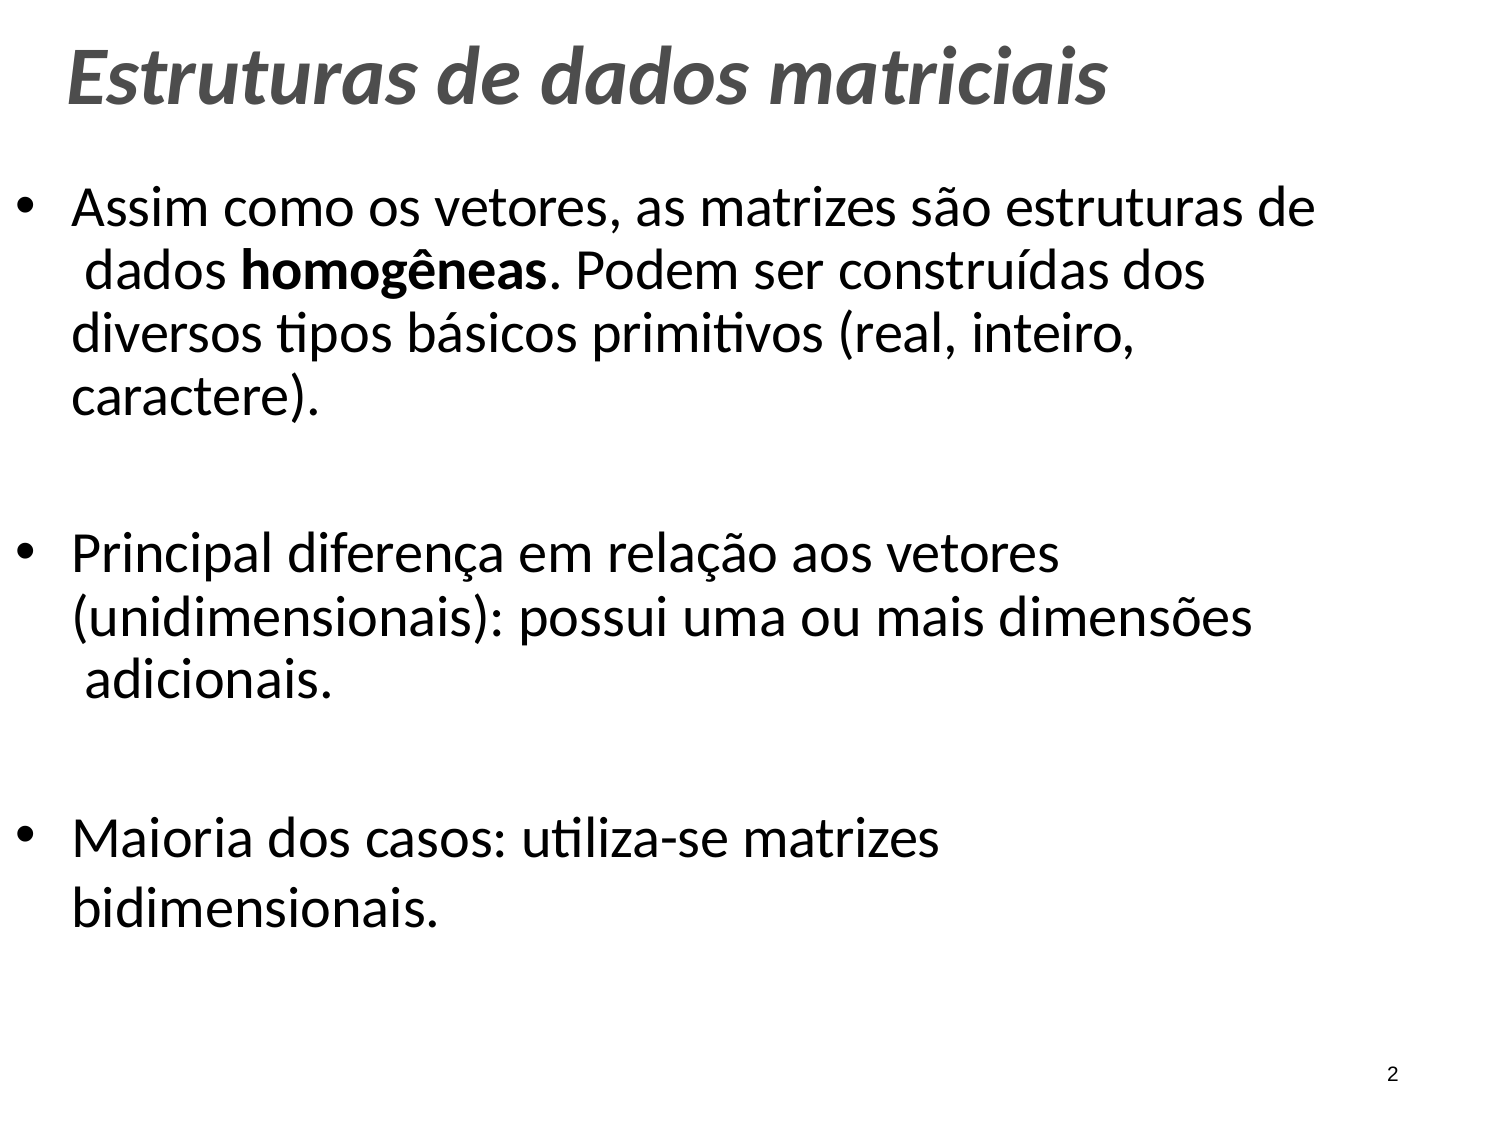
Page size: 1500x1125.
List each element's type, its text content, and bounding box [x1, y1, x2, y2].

slide_number 2 [1382, 1060, 1415, 1125]
title Estruturas de dados matriciais [64, 19, 1116, 210]
text_box Assim como os vetores, as matrizes são estruturas de dados homogêneas. Podem ser construídas dos diversos tipos básicos primitivos (real, inteiro, caractere). Principal diferença em relação aos vetores (unidimensionais): possui uma ou mais dimensões adicionais. Maioria dos casos: utiliza-se matrizes bidimensionais. [12, 167, 1334, 939]
